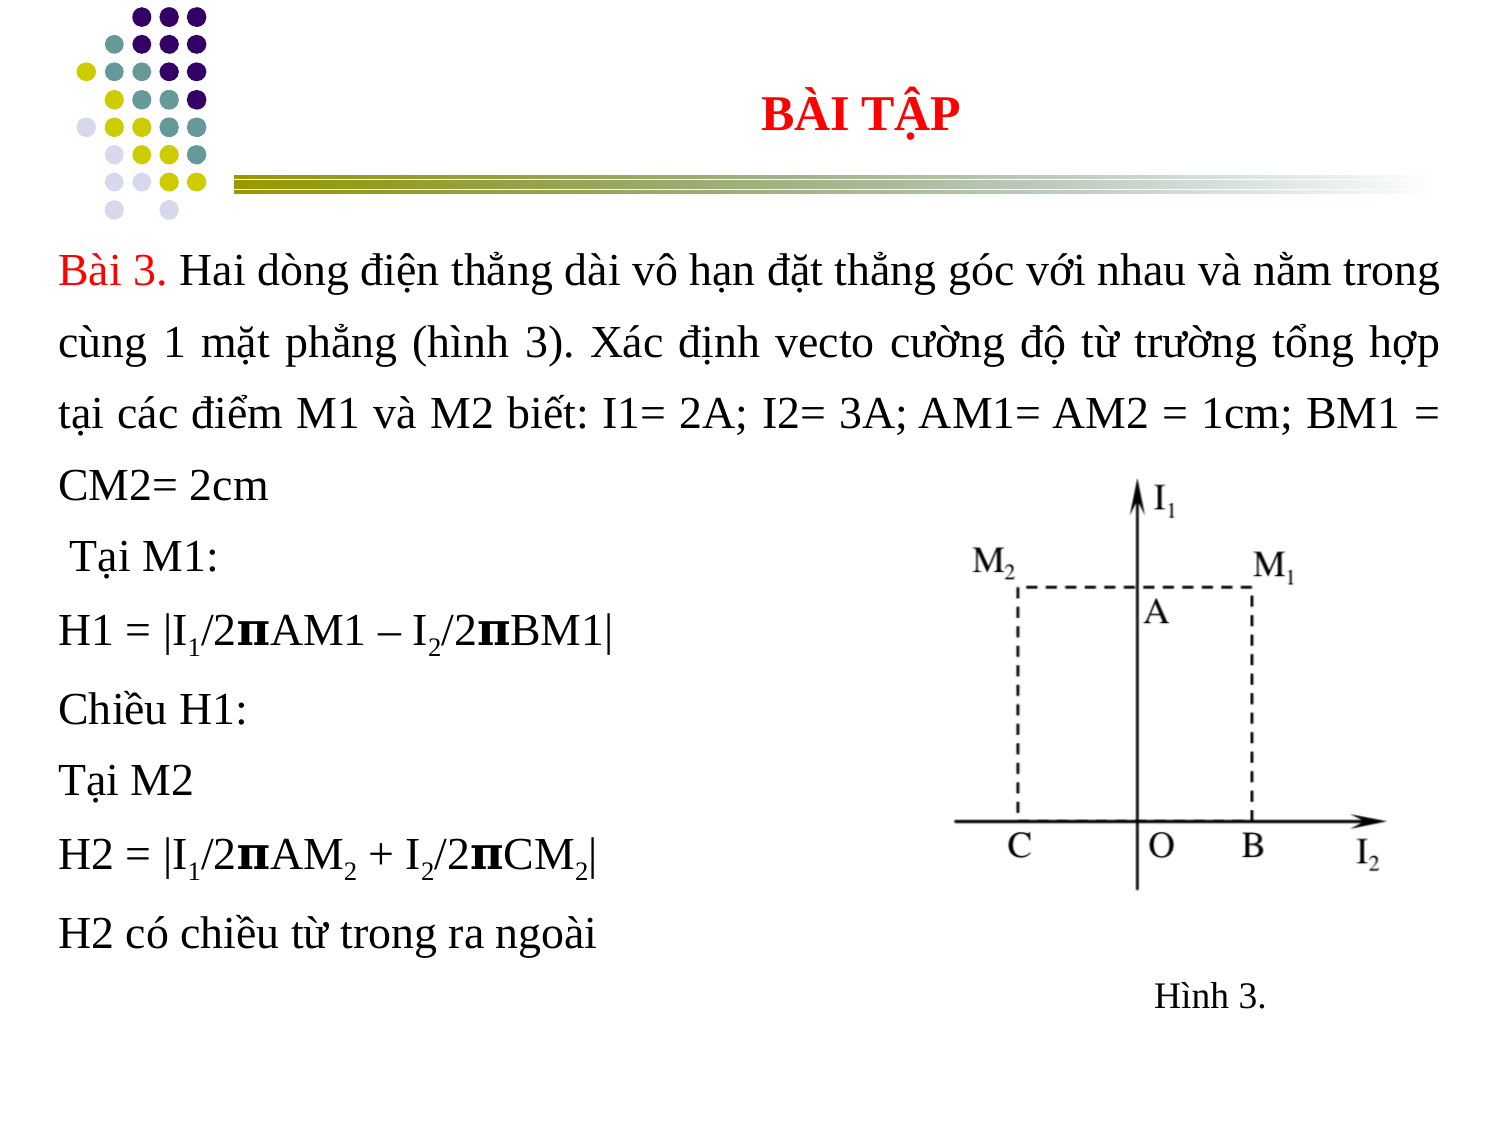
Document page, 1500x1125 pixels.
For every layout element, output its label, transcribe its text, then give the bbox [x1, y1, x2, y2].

text_box Bài 3. Hai dòng điện thẳng dài vô hạn đặt thẳng góc với nhau và nằm trong cùng 1 mặt phẳng (hình 3). Xác định vecto cường độ từ trường tổng hợp tại các điểm M1 và M2 biết: I1= 2A; I2= 3A; AM1= AM2 = 1cm; BM1 = CM2= 2cm Tại M1: H1 = |I1/2𝛑AM1 – I2/2𝛑BM1| Chiều H1: Tại M2 H2 = |I1/2𝛑AM2 + I2/2𝛑CM2| H2 có chiều từ trong ra ngoài [43, 215, 1457, 1108]
text_box BÀI TẬP [222, 42, 1500, 148]
text_box Hình 3. [1139, 964, 1292, 1024]
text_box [234, 175, 1435, 194]
picture [891, 455, 1390, 904]
